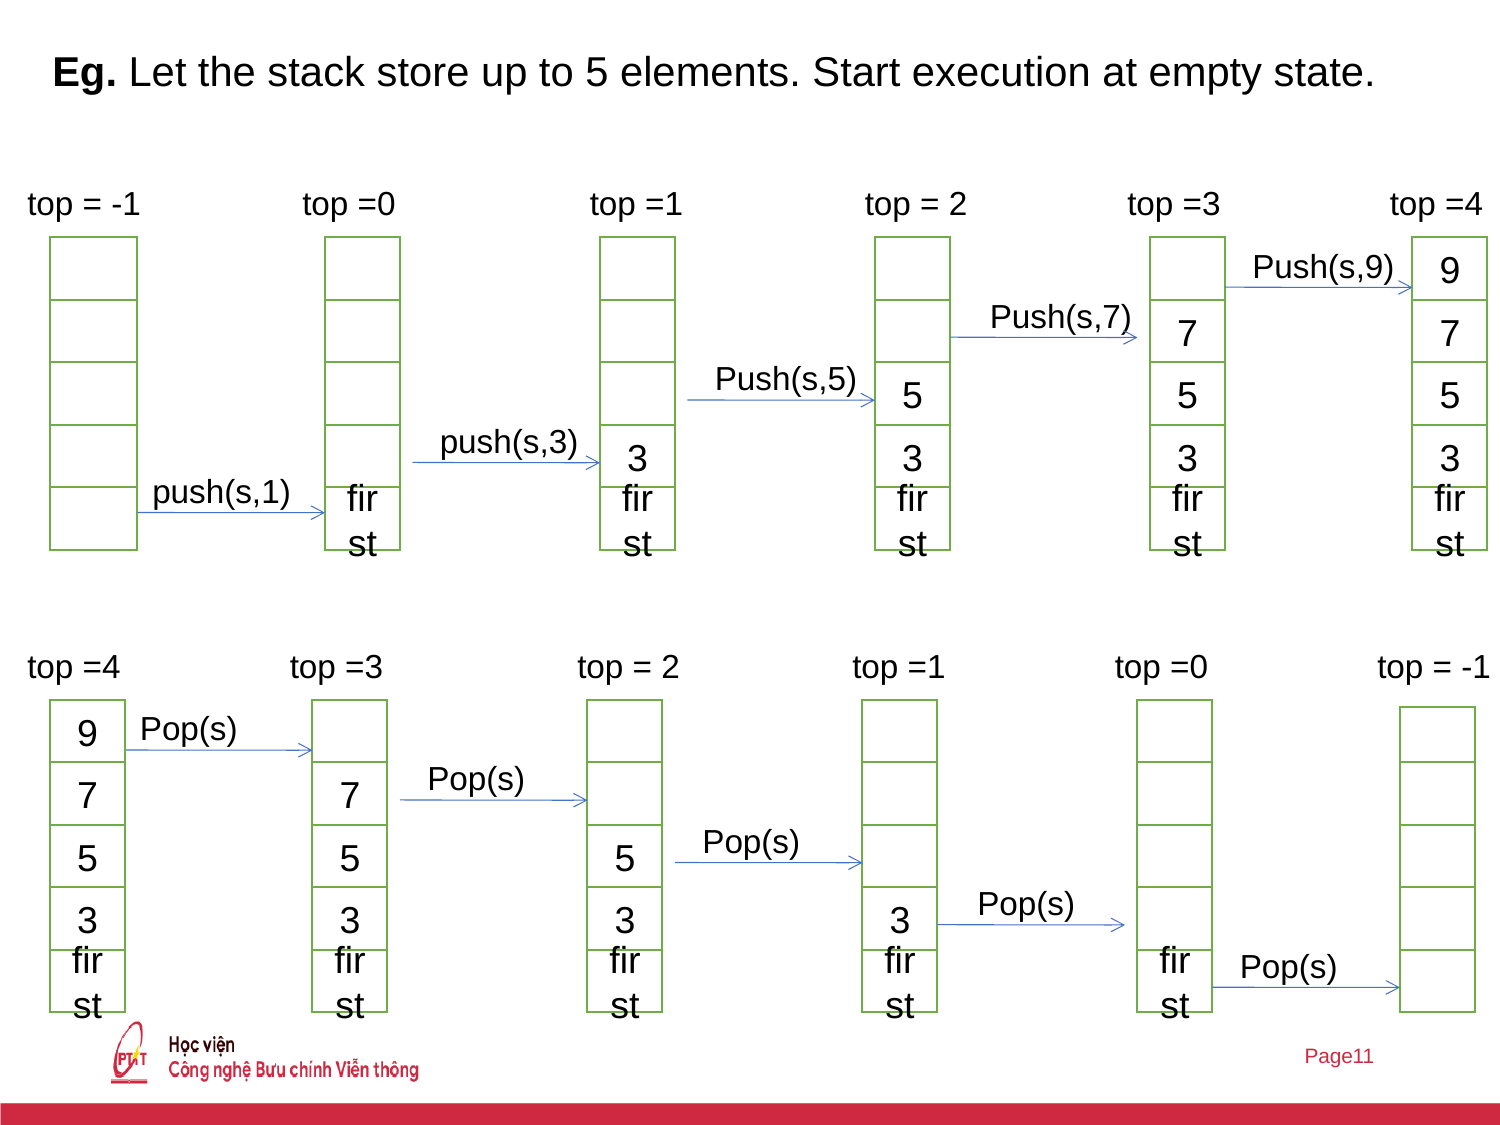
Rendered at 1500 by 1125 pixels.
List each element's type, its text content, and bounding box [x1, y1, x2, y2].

text_box [586, 699, 663, 761]
text_box top =3 [1112, 174, 1288, 230]
text_box [586, 761, 663, 824]
text_box 3 [1411, 424, 1488, 486]
text_box [49, 299, 138, 361]
text_box first [1411, 486, 1488, 551]
text_box [324, 424, 401, 486]
text_box 5 [586, 824, 663, 886]
text_box 5 [1411, 361, 1488, 424]
text_box 5 [311, 824, 388, 886]
text_box 3 [874, 424, 951, 486]
text_box Eg. Let the stack store up to 5 elements. Start execution at empty state. [37, 37, 1463, 103]
text_box first [861, 949, 938, 1013]
text_box Push(s,9) [1237, 237, 1425, 293]
text_box [861, 699, 938, 761]
text_box Pop(s) [412, 749, 600, 805]
text_box [324, 299, 401, 361]
text_box 9 [1411, 236, 1488, 299]
text_box [861, 761, 938, 824]
text_box 5 [49, 824, 126, 886]
text_box 3 [49, 886, 126, 949]
text_box [1399, 706, 1476, 761]
text_box 3 [586, 886, 663, 949]
text_box [1399, 949, 1476, 1013]
text_box [311, 699, 388, 761]
text_box top =1 [575, 174, 750, 230]
text_box Push(s,7) [975, 287, 1163, 343]
text_box first [1149, 486, 1226, 551]
text_box [599, 236, 676, 299]
text_box top =0 [1100, 637, 1275, 693]
text_box 3 [311, 886, 388, 949]
text_box 9 [49, 699, 126, 761]
text_box push(s,1) [137, 462, 325, 512]
text_box 5 [874, 361, 951, 424]
text_box [874, 299, 951, 361]
text_box [599, 299, 676, 361]
text_box first [49, 949, 126, 1013]
text_box Pop(s) [1224, 937, 1413, 993]
text_box top =1 [837, 637, 1013, 693]
text_box [324, 361, 401, 424]
text_box [1136, 761, 1213, 824]
text_box [49, 486, 138, 551]
text_box first [1136, 949, 1213, 1013]
text_box [861, 824, 938, 886]
text_box top = 2 [562, 637, 738, 693]
text_box [874, 236, 951, 299]
picture [0, 0, 1500, 1125]
text_box [1136, 886, 1213, 949]
text_box Pop(s) [962, 874, 1150, 930]
text_box Push(s,5) [699, 349, 888, 405]
text_box top = -1 [12, 174, 188, 230]
text_box [1149, 236, 1226, 299]
text_box [1399, 824, 1476, 886]
text_box [1136, 699, 1213, 761]
text_box first [874, 486, 951, 551]
text_box first [586, 949, 663, 1013]
text_box [1136, 824, 1213, 886]
text_box 3 [599, 424, 676, 486]
text_box top = 2 [849, 174, 1025, 230]
text_box 3 [1149, 424, 1226, 486]
text_box [49, 236, 138, 299]
text_box [1399, 886, 1476, 949]
text_box 5 [1149, 361, 1226, 424]
text_box 7 [311, 761, 388, 824]
text_box push(s,1) [137, 514, 318, 518]
text_box Pop(s) [687, 812, 875, 868]
text_box first [311, 949, 388, 1013]
text_box [324, 236, 401, 299]
text_box top =0 [287, 174, 463, 230]
text_box [1399, 761, 1476, 824]
text_box top =4 [12, 637, 188, 693]
text_box 3 [861, 886, 938, 949]
text_box 7 [1411, 299, 1488, 361]
text_box 7 [49, 761, 126, 824]
text_box first [324, 486, 401, 551]
text_box push(s,3) [425, 412, 613, 468]
text_box [49, 361, 138, 424]
text_box [49, 424, 138, 486]
text_box top =4 [1374, 174, 1500, 230]
text_box top = -1 [1362, 637, 1500, 693]
text_box [599, 361, 676, 424]
text_box Pop(s) [126, 699, 313, 749]
text_box top =3 [275, 637, 450, 693]
text_box Pop(s) [126, 751, 307, 755]
text_box first [599, 486, 676, 551]
text_box 7 [1149, 299, 1226, 361]
